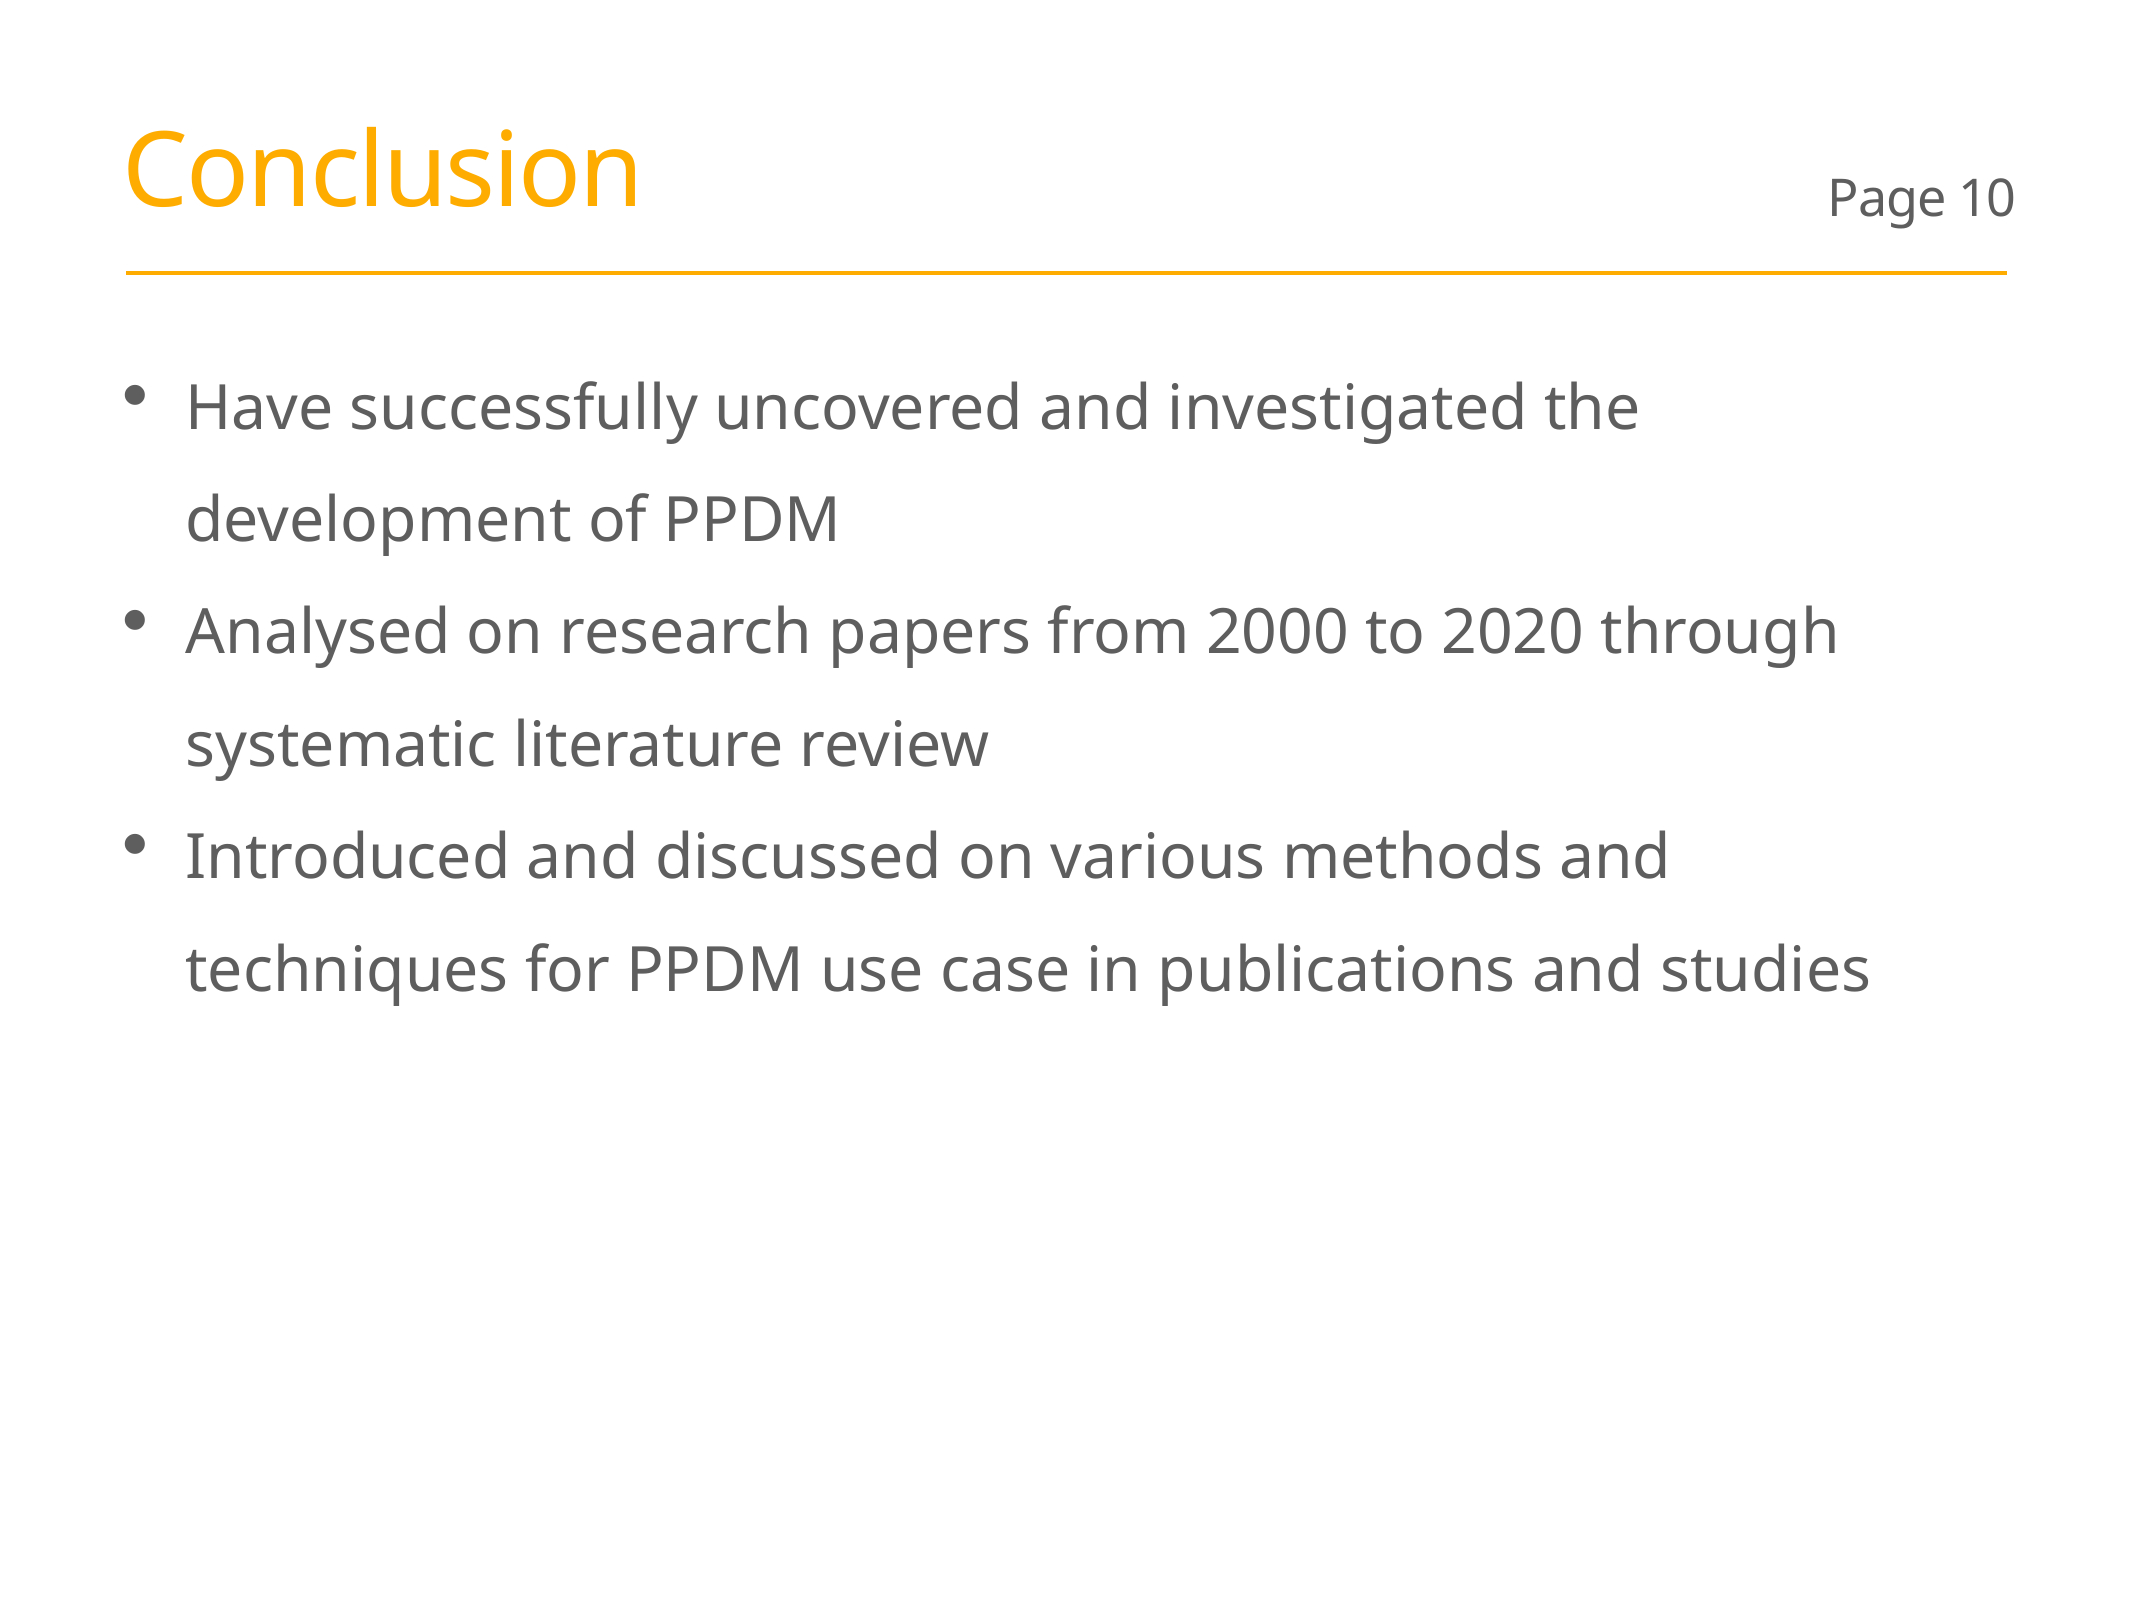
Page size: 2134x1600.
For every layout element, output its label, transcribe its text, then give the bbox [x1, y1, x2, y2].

text_box Have successfully uncovered and investigated the development of PPDM Analysed on research papers from 2000 to 2020 through systematic literature review Introduced and discussed on various methods and techniques for PPDM use case in publications and studies [114, 320, 2019, 995]
text_box Page 10 [1812, 114, 2033, 290]
title Conclusion [113, 56, 2020, 297]
